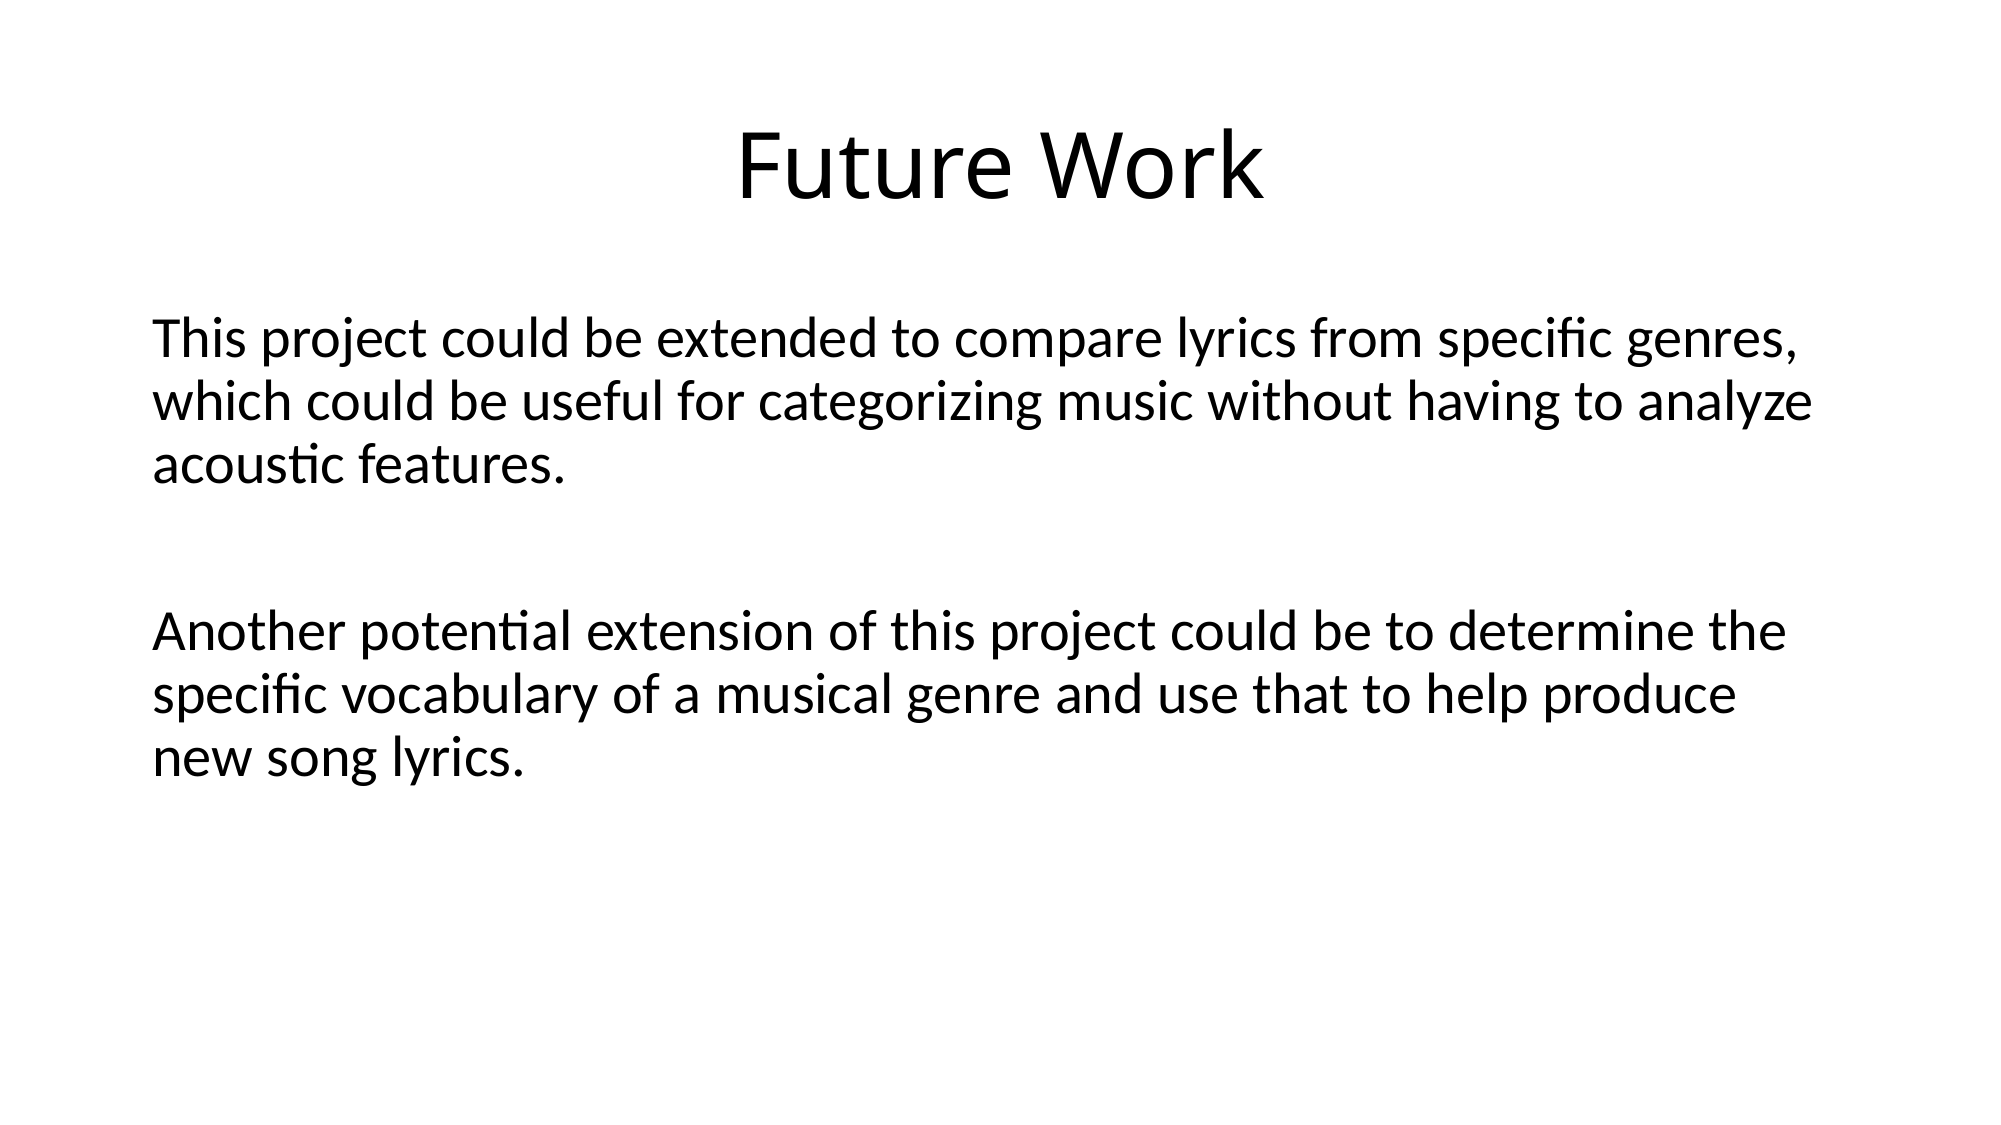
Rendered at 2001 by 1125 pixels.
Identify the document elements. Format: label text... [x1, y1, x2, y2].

list This project could be extended to compare lyrics from specific genres, which could be useful for categorizing music without having to analyze acoustic features. Another potential extension of this project could be to determine the specific vocabulary of a musical genre and use that to help produce new song lyrics. [137, 299, 1863, 1014]
title Future Work [137, 59, 1863, 278]
